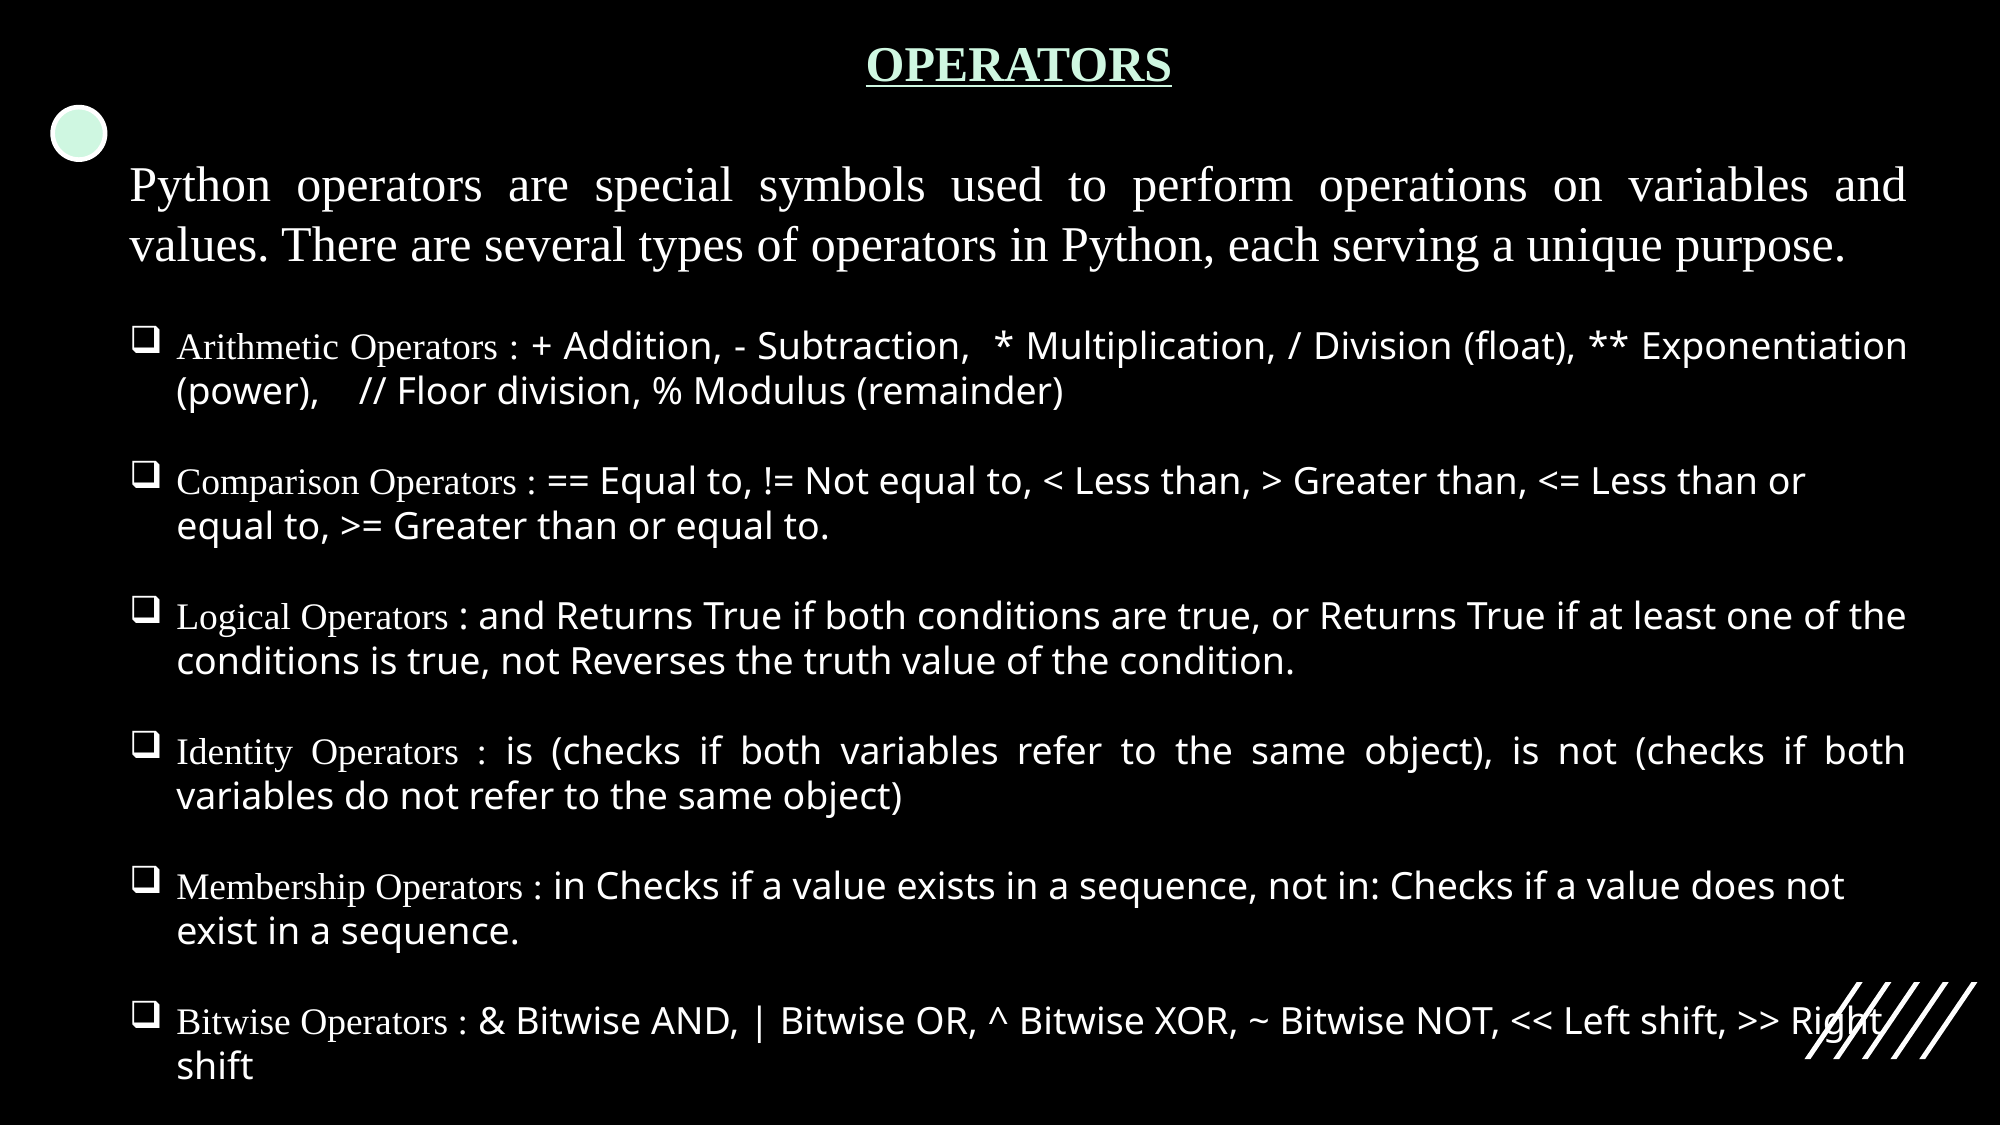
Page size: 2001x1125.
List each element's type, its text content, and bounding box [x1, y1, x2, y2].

text_box OPERATORS Python operators are special symbols used to perform operations on variables and values. There are several types of operators in Python, each serving a unique purpose. Arithmetic Operators : + Addition, - Subtraction, * Multiplication, / Division (float), ** Exponentiation (power), // Floor division, % Modulus (remainder) Comparison Operators : == Equal to, != Not equal to, < Less than, > Greater than, <= Less than or equal to, >= Greater than or equal to. Logical Operators : and Returns True if both conditions are true, or Returns True if at least one of the conditions is true, not Reverses the truth value of the condition. Identity Operators : is (checks if both variables refer to the same object), is not (checks if both variables do not refer to the same object) Membership Operators : in Checks if a value exists in a sequence, not in: Checks if a value does not exist in a sequence. Bitwise Operators : & Bitwise AND, | Bitwise OR, ^ Bitwise XOR, ~ Bitwise NOT, << Left shift, >> Right shift [114, 24, 1924, 1095]
